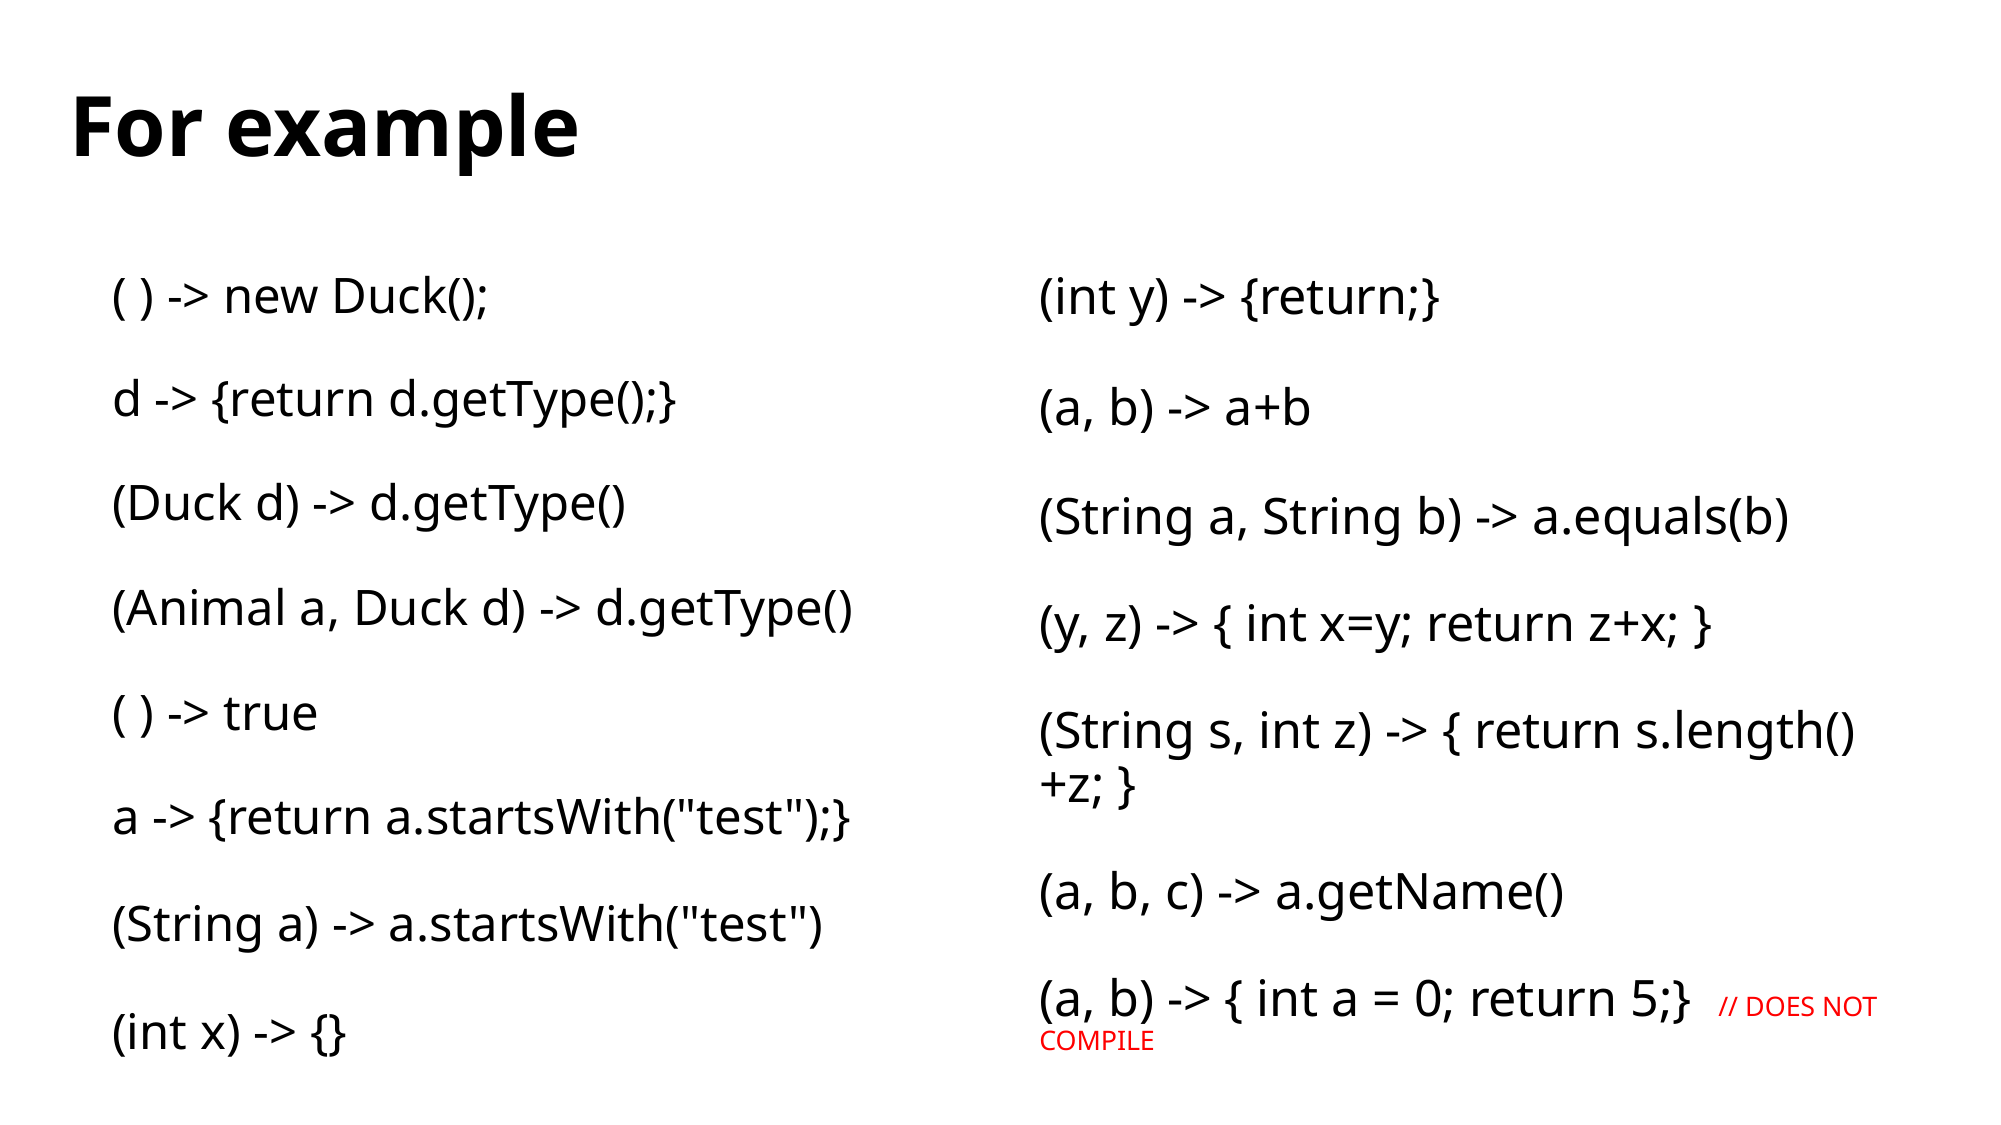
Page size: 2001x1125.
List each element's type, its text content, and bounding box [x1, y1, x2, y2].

title For example [54, 67, 1780, 193]
text_box (int y) -> {return;} (a, b) -> a+b (String a, String b) -> a.equals(b) (y, z) -> { int x=y; return z+x; } (String s, int z) -> { return s.length()+z; } (a, b, c) -> a.getName() (a, b) -> { int a = 0; return 5;} // DOES NOT COMPILE [1024, 263, 1967, 1065]
list ( ) -> new Duck(); d -> {return d.getType();} (Duck d) -> d.getType() (Animal a, Duck d) -> d.getType() ( ) -> true a -> {return a.startsWith("test");} (String a) -> a.startsWith("test") (int x) -> {} [97, 263, 917, 1084]
